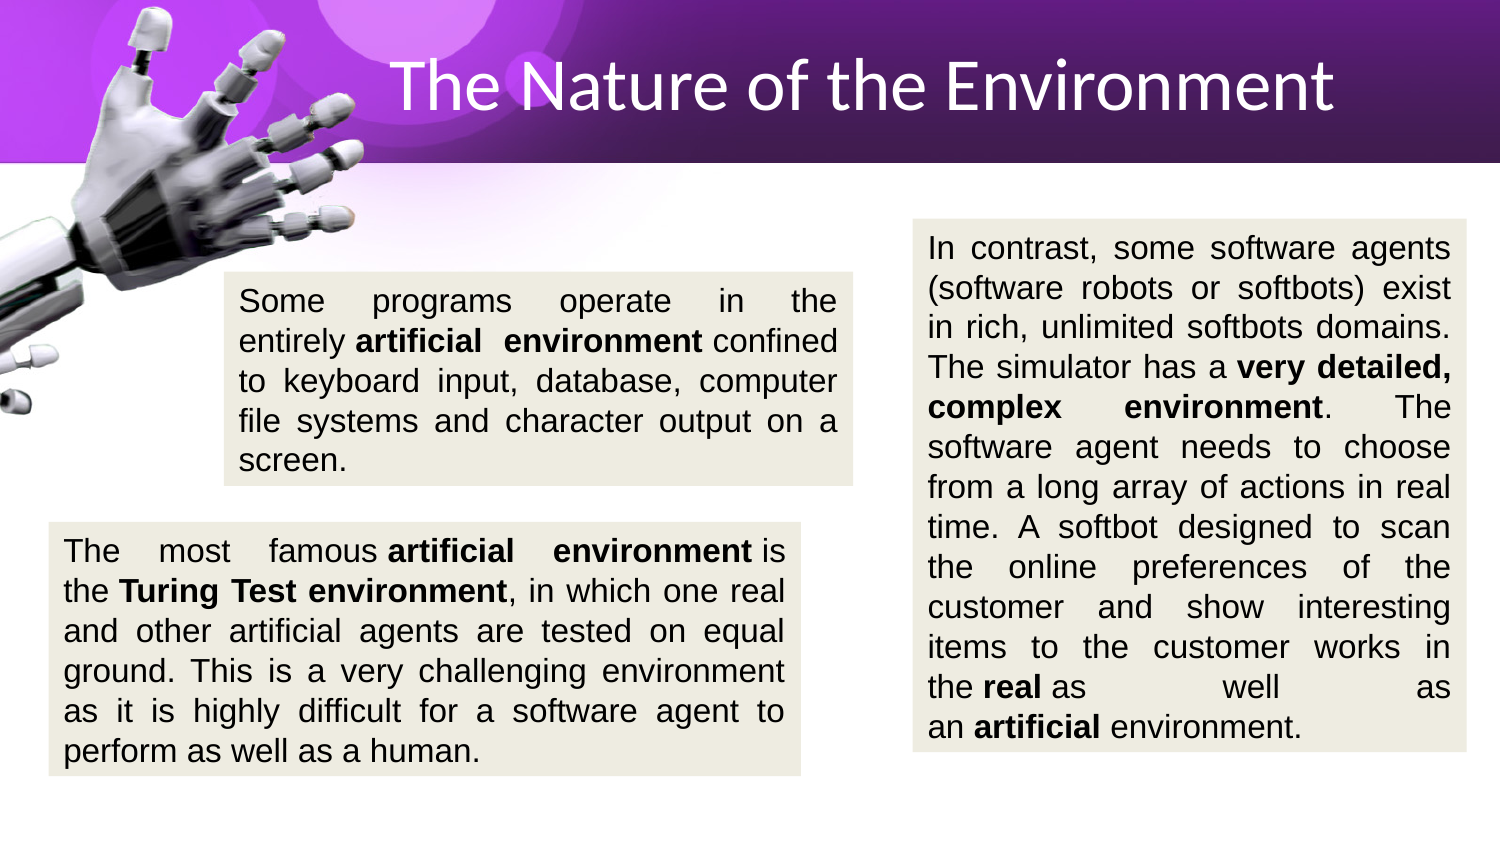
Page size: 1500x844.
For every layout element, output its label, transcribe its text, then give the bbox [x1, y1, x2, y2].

picture [0, 0, 1500, 844]
text_box The most famous artificial environment is the Turing Test environment, in which one real and other artificial agents are tested on equal ground. This is a very challenging environment as it is highly difficult for a software agent to perform as well as a human. [48, 521, 801, 777]
text_box In contrast, some software agents (software robots or softbots) exist in rich, unlimited softbots domains. The simulator has a very detailed, complex environment. The software agent needs to choose from a long array of actions in real time. A softbot designed to scan the online preferences of the customer and show interesting items to the customer works in the real as well as an artificial environment. [912, 218, 1467, 753]
text_box Some programs operate in the entirely artificial environment confined to keyboard input, database, computer file systems and character output on a screen. [223, 271, 854, 486]
title The Nature of the Environment [374, 21, 1452, 141]
